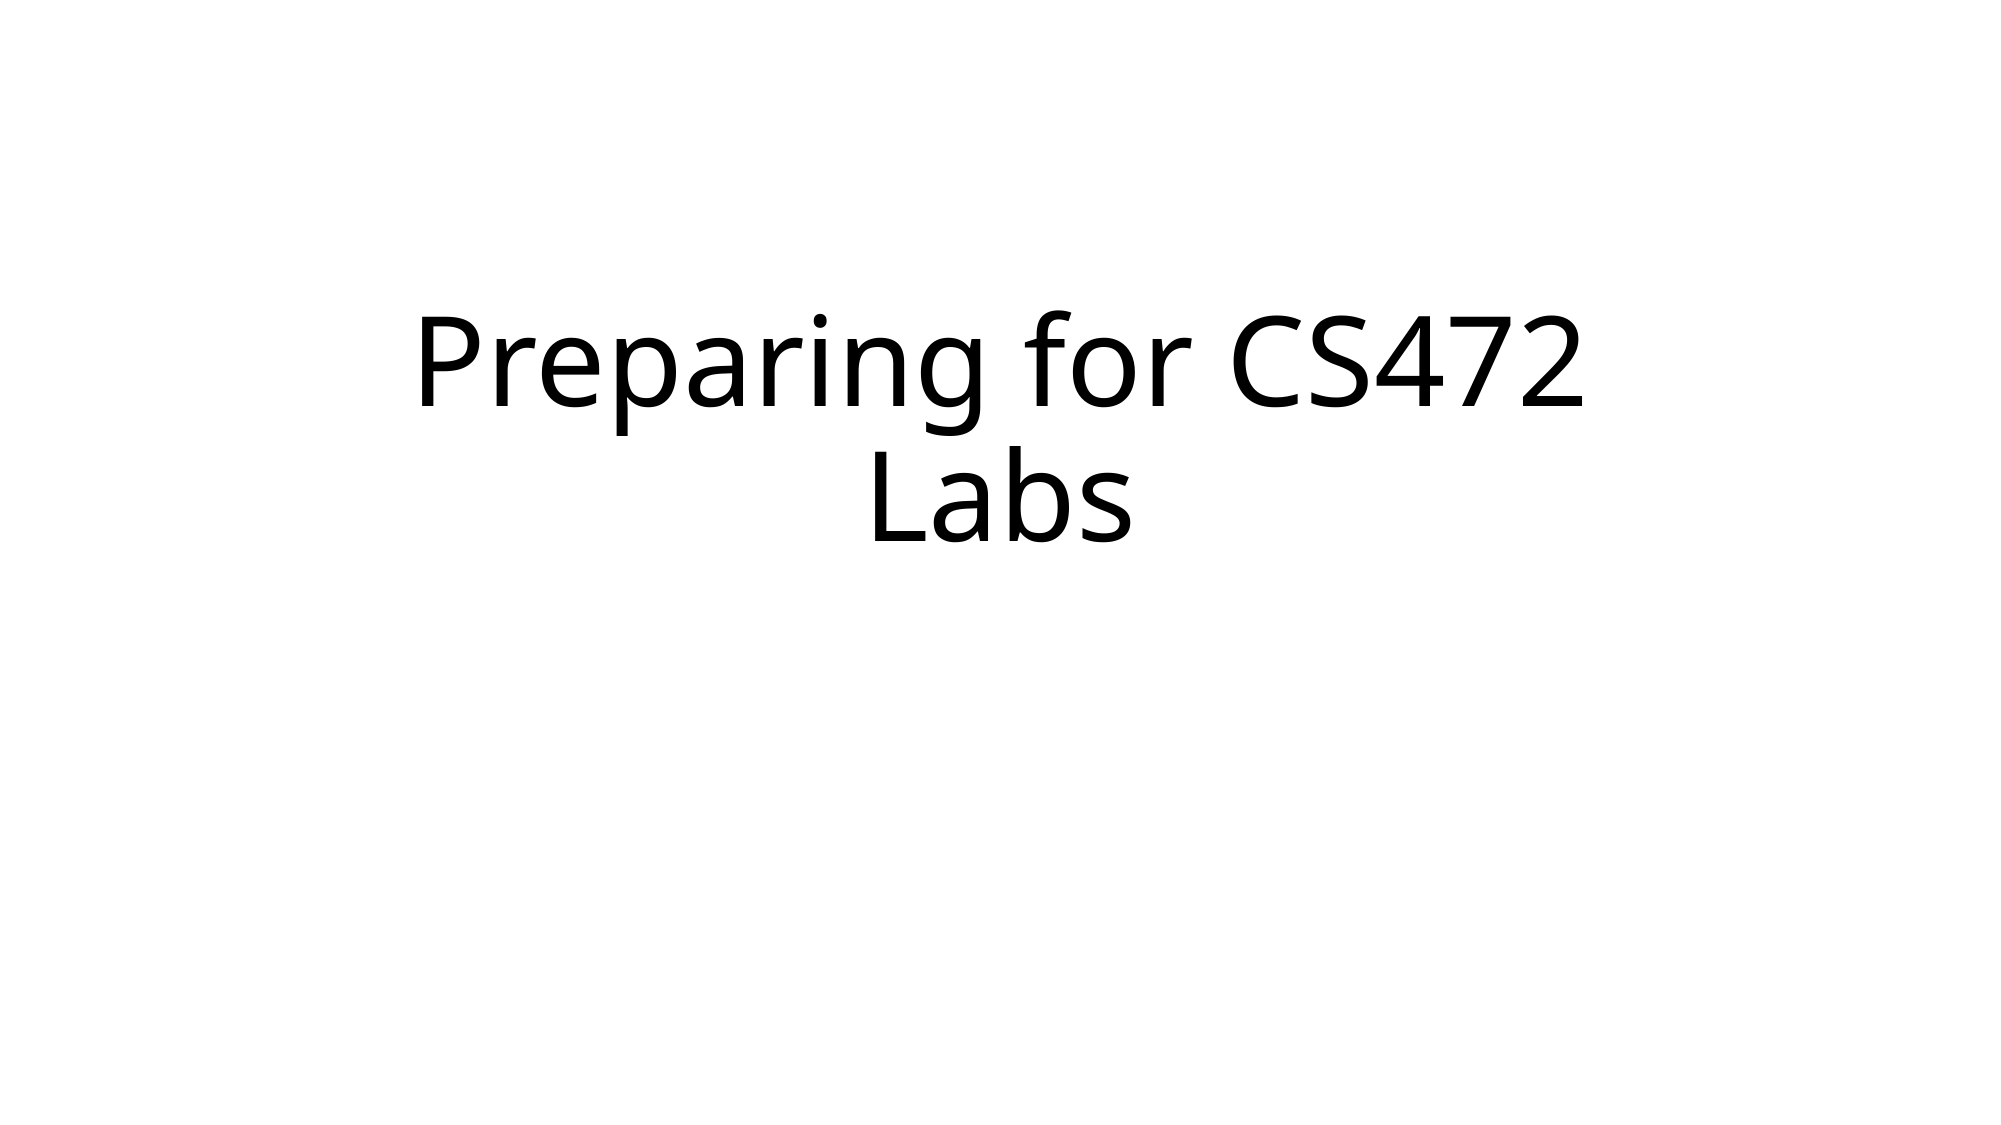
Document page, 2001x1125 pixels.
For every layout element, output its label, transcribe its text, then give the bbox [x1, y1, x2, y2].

title Preparing for CS472 Labs [249, 184, 1750, 576]
